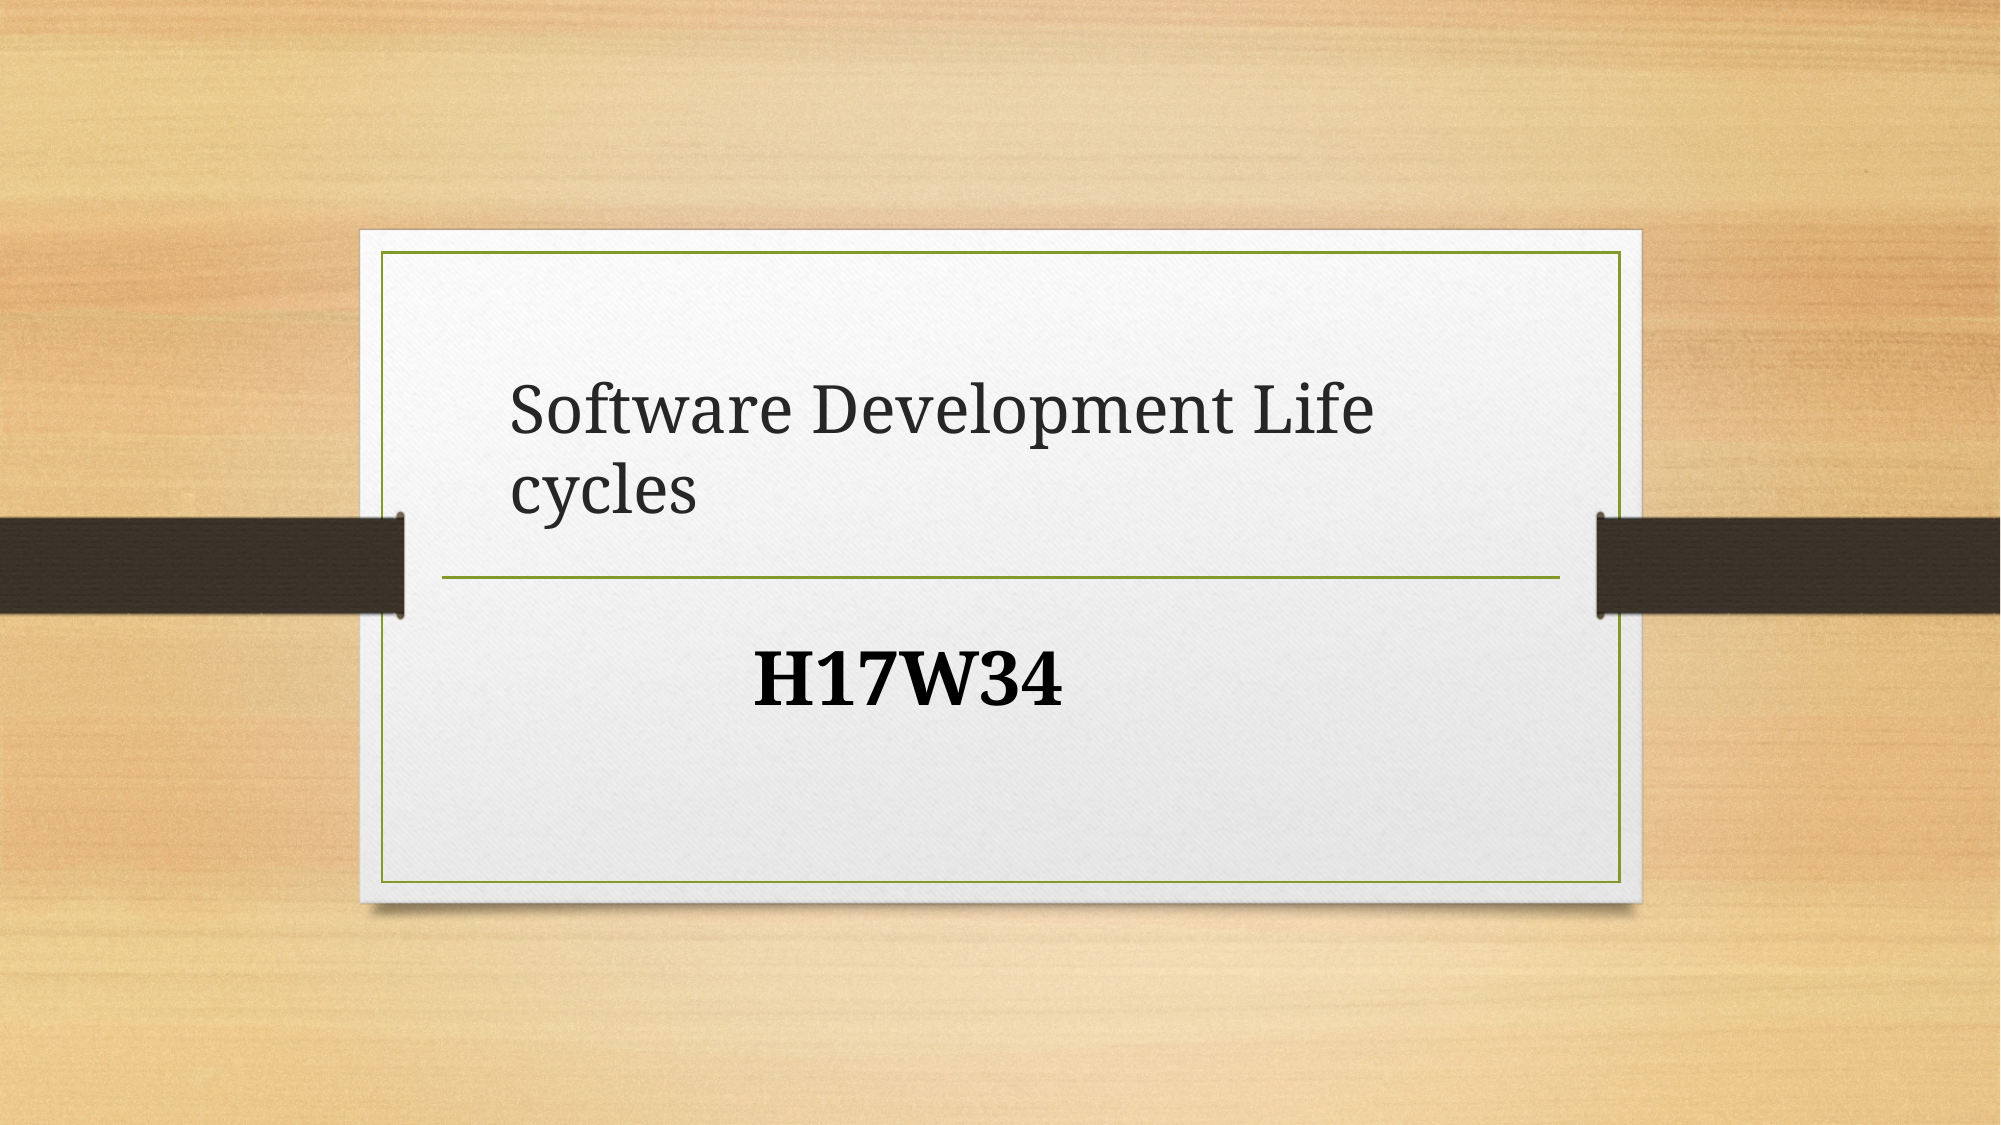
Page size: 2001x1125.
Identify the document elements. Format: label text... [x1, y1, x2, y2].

subtitle H17W34 [659, 623, 1158, 734]
picture [0, 0, 2001, 1125]
title Software Development Life cycles [494, 285, 1441, 535]
